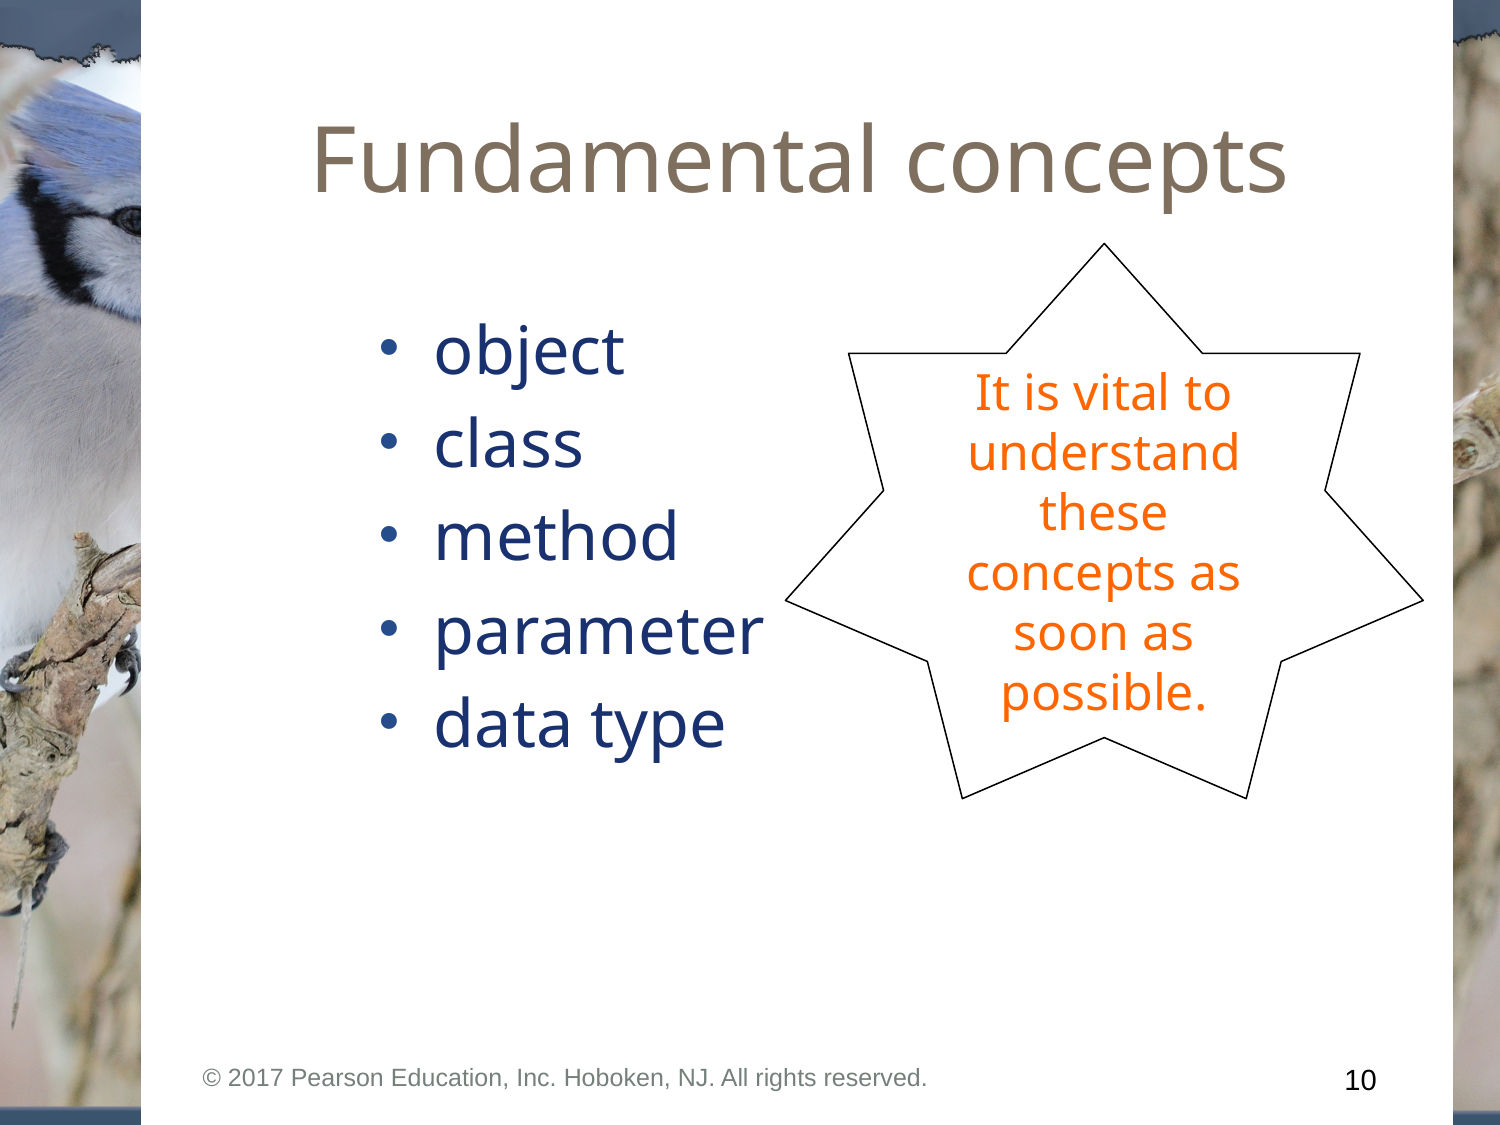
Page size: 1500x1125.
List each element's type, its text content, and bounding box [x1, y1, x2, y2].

title Fundamental concepts [162, 62, 1438, 250]
footer © 2017 Pearson Education, Inc. Hoboken, NJ. All rights reserved. [187, 1054, 1325, 1105]
picture [1453, 0, 1500, 1125]
list object class method parameter data type [362, 299, 1425, 1000]
text_box It is vital to understand these concepts as soon as possible. [785, 243, 1424, 799]
picture [0, 0, 141, 1125]
